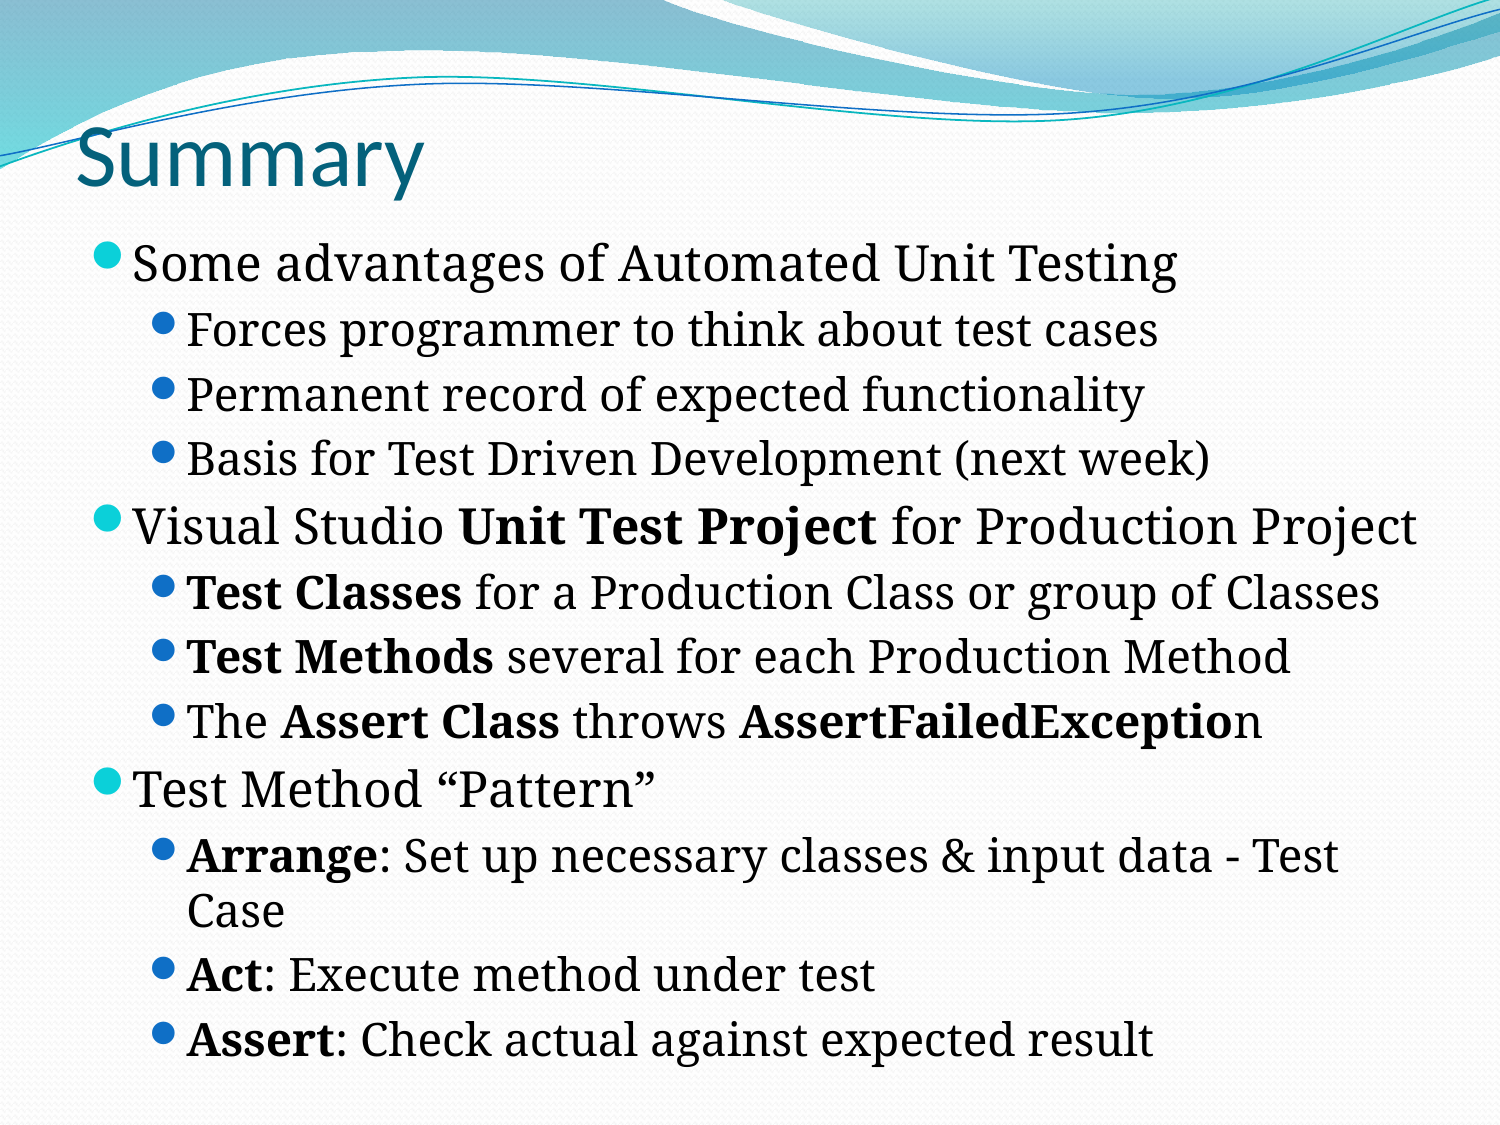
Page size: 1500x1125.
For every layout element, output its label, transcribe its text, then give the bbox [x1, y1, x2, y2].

title Summary [75, 88, 1425, 205]
list Some advantages of Automated Unit Testing Forces programmer to think about test cases Permanent record of expected functionality Basis for Test Driven Development (next week) Visual Studio Unit Test Project for Production Project Test Classes for a Production Class or group of Classes Test Methods several for each Production Method The Assert Class throws AssertFailedException Test Method “Pattern” Arrange: Set up necessary classes & input data - Test Case Act: Execute method under test Assert: Check actual against expected result [75, 224, 1459, 1125]
